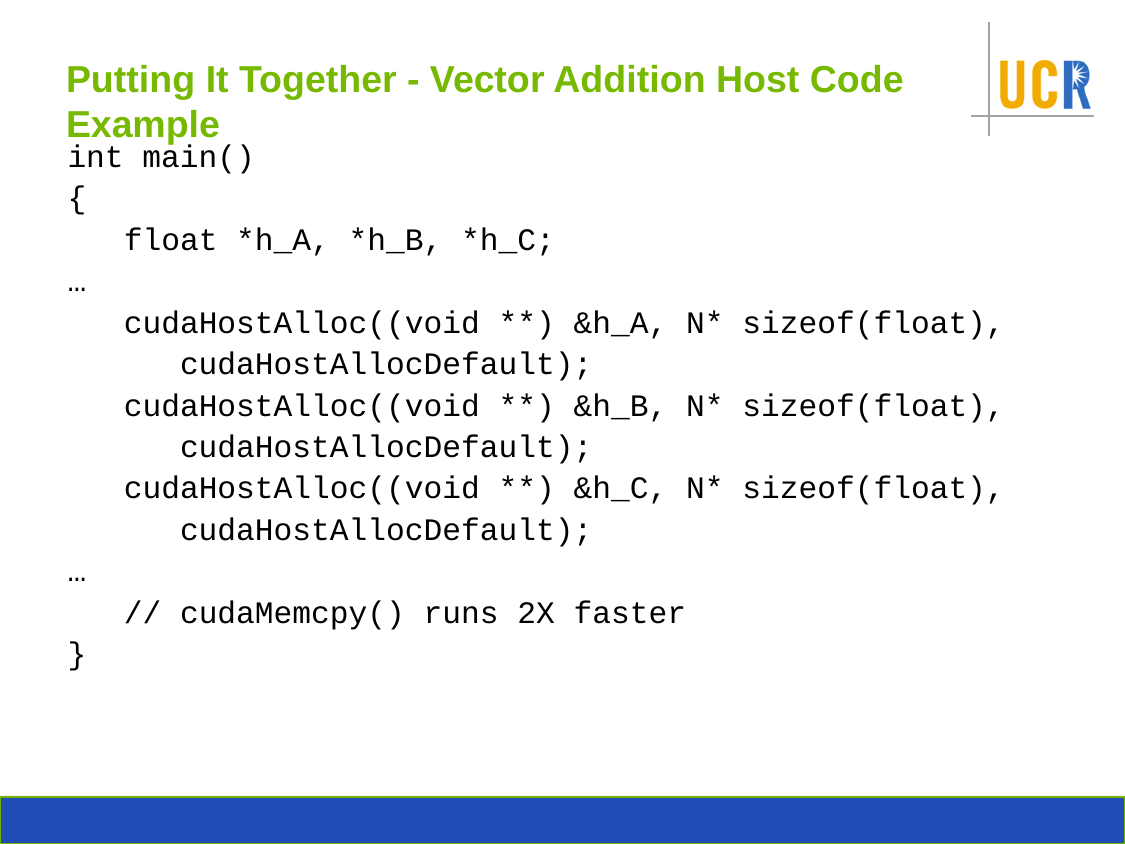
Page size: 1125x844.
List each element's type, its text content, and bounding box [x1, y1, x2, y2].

title Putting It Together - Vector Addition Host Code Example [50, 47, 1075, 154]
picture [962, 0, 1125, 147]
list int main() { float *h_A, *h_B, *h_C; … cudaHostAlloc((void **) &h_A, N* sizeof(float), cudaHostAllocDefault); cudaHostAlloc((void **) &h_B, N* sizeof(float), cudaHostAllocDefault); cudaHostAlloc((void **) &h_C, N* sizeof(float), cudaHostAllocDefault); … // cudaMemcpy() runs 2X faster } [52, 132, 1073, 794]
